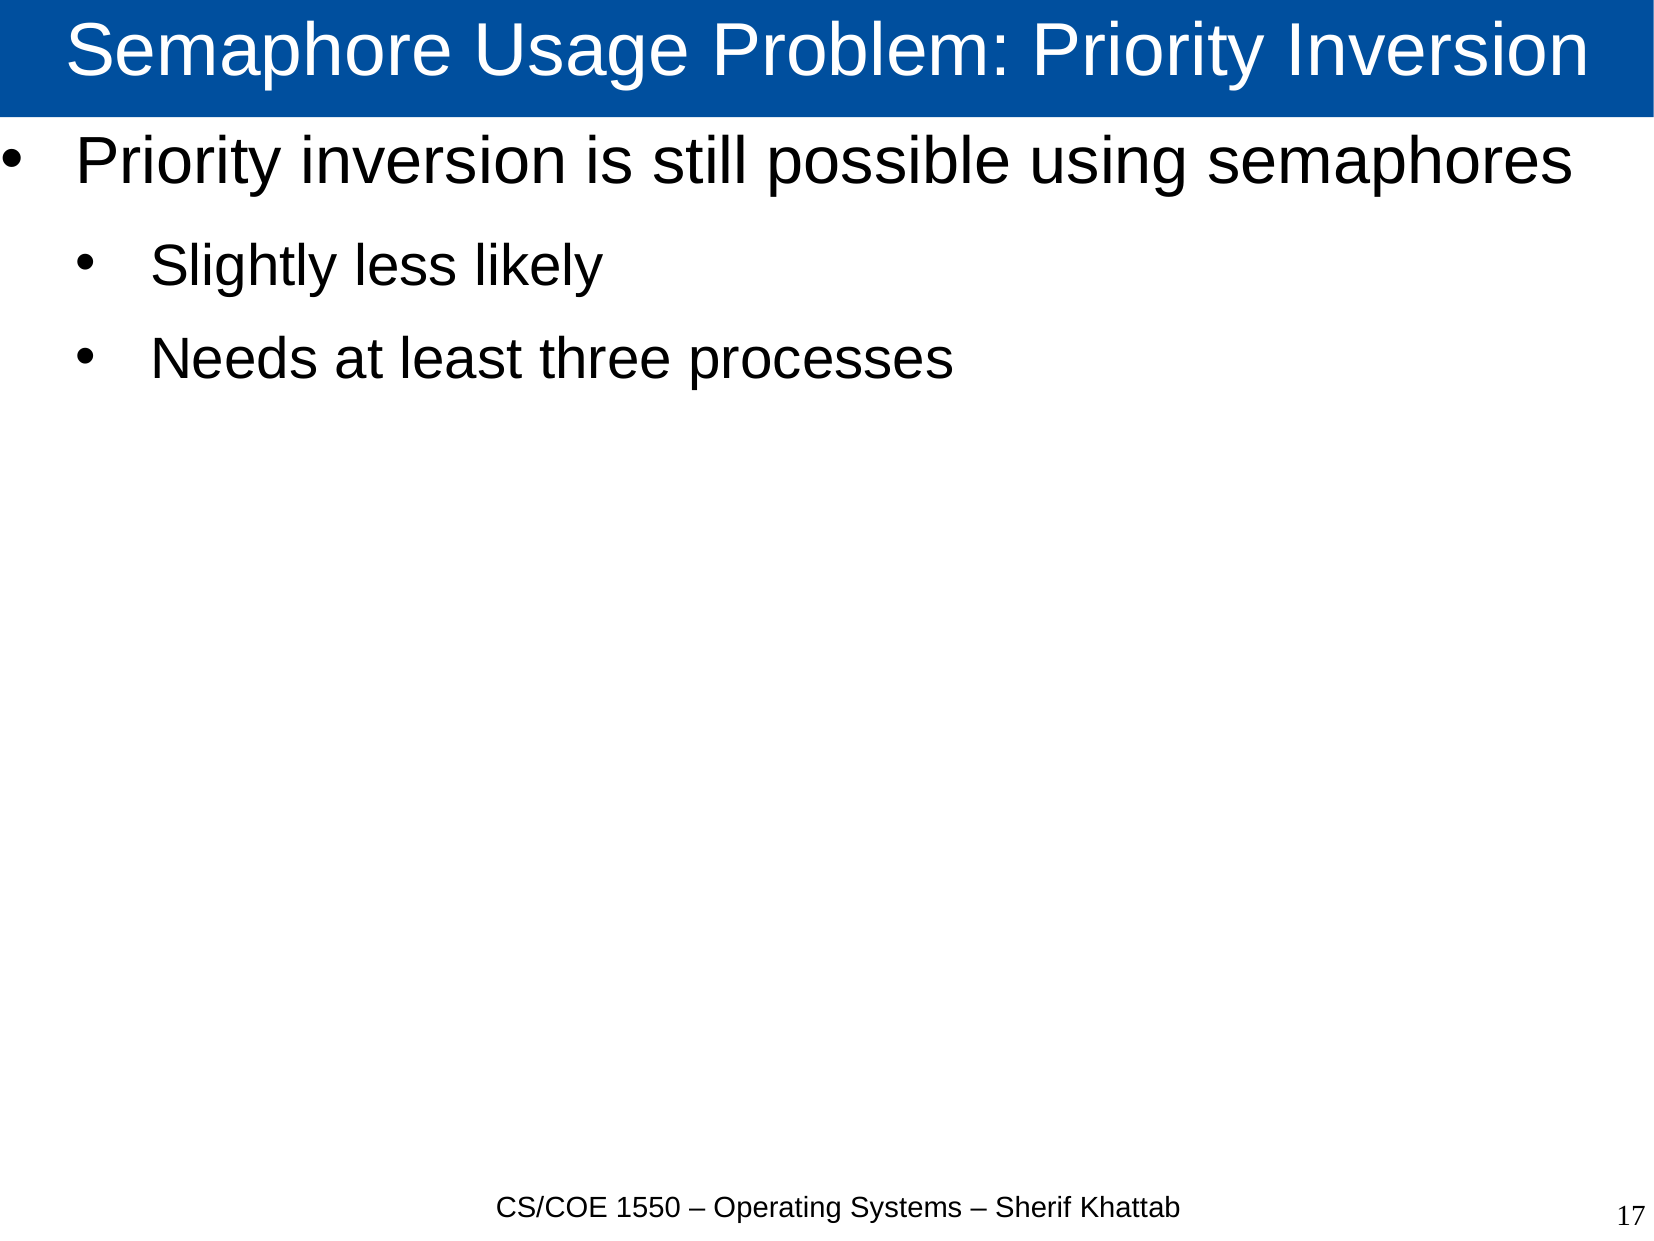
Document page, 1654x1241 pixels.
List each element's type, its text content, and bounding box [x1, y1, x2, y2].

footer CS/COE 1550 – Operating Systems – Sherif Khattab [460, 1190, 1217, 1241]
slide_number 17 [1265, 1198, 1647, 1241]
title Semaphore Usage Problem: Priority Inversion [0, 0, 1654, 117]
list Priority inversion is still possible using semaphores Slightly less likely Needs at least three processes [0, 117, 1654, 1195]
